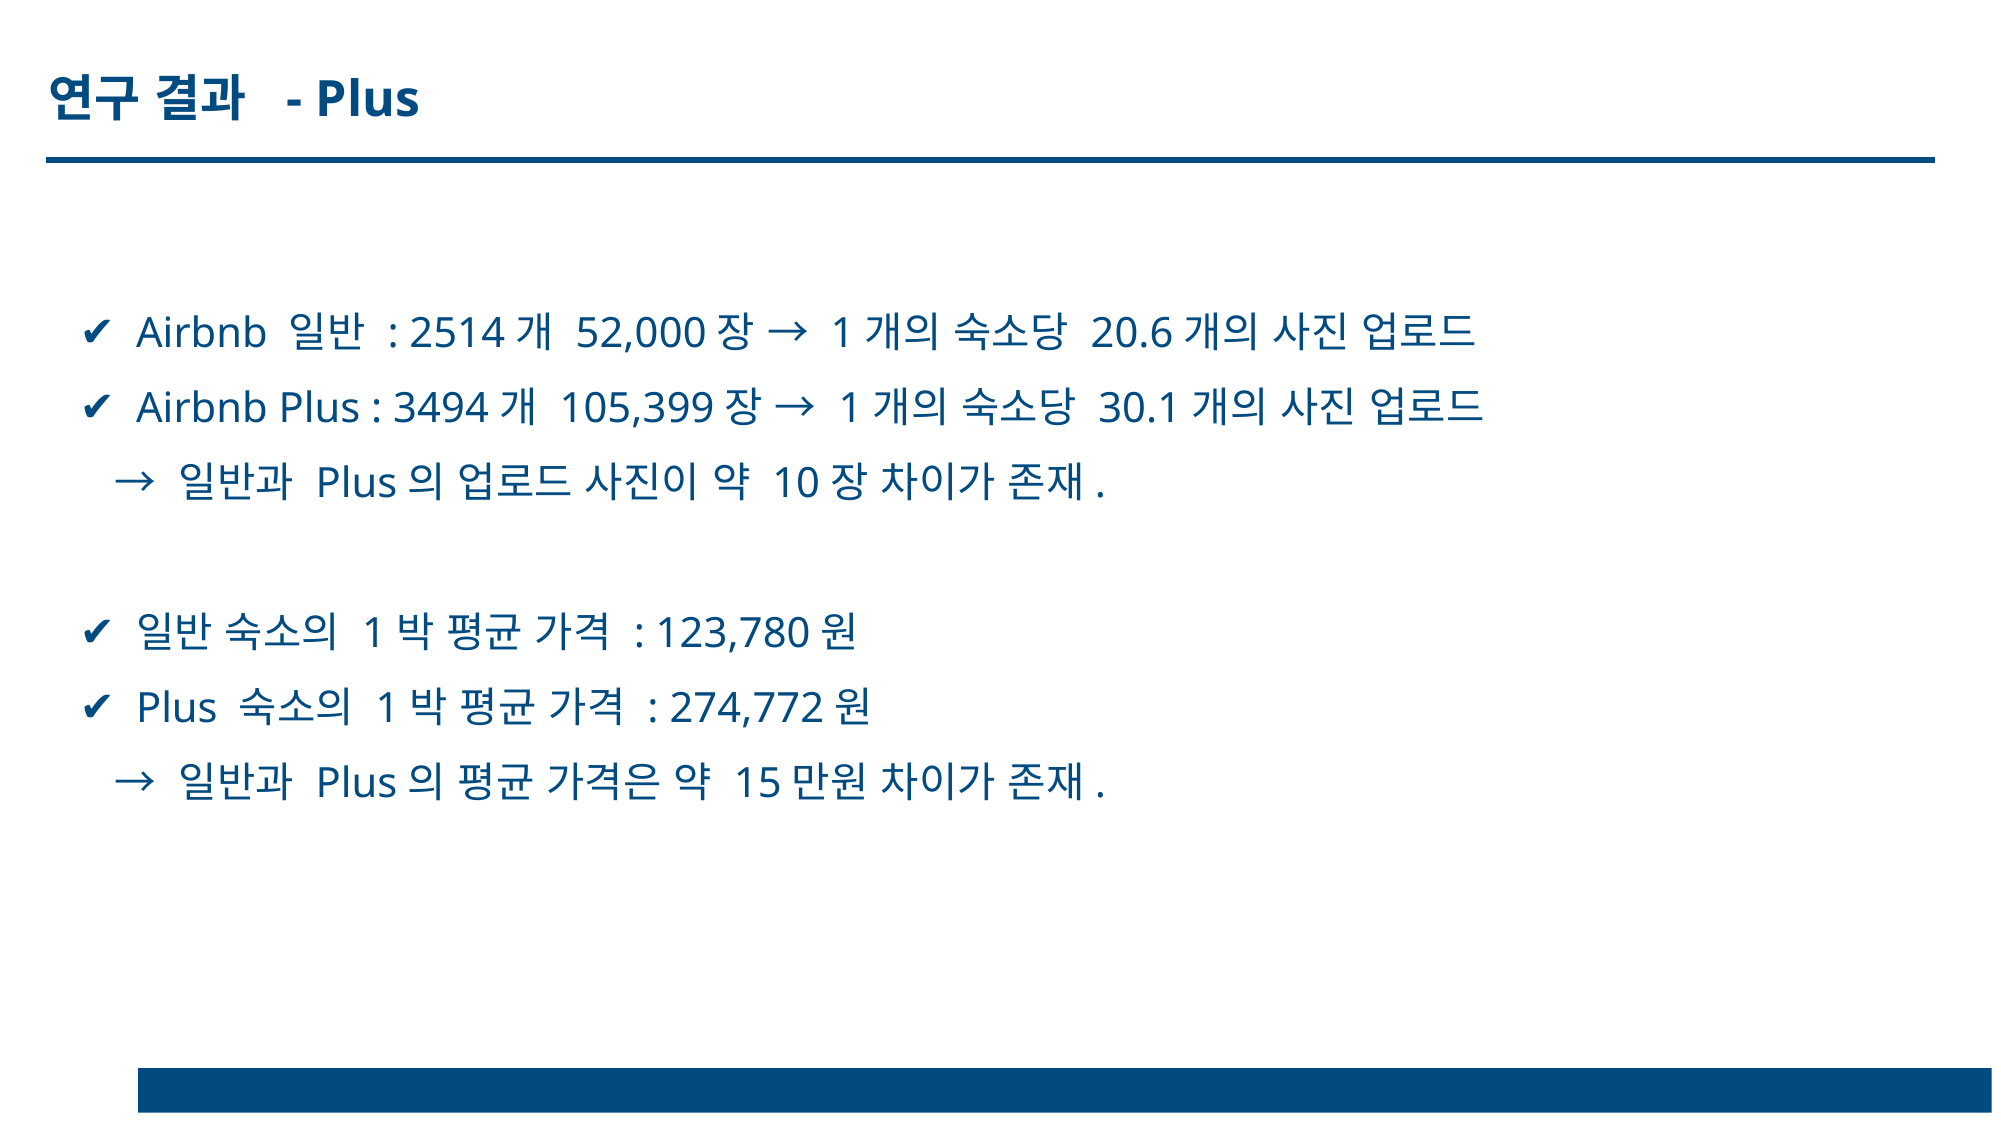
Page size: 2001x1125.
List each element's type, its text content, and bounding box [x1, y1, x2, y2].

text_box [138, 1068, 1992, 1113]
text_box 연구 결과 - Plus [33, 59, 1492, 135]
text_box Airbnb 일반 : 2514개 52,000장 → 1개의 숙소당 20.6개의 사진 업로드 Airbnb Plus : 3494개 105,399장 → 1개의 숙소당 30.1개의 사진 업로드 → 일반과 Plus의 업로드 사진이 약 10장 차이가 존재. 일반 숙소의 1박 평균 가격 : 123,780원 Plus 숙소의 1박 평균 가격 : 274,772원 → 일반과 Plus의 평균 가격은 약 15만원 차이가 존재. [64, 272, 1638, 813]
